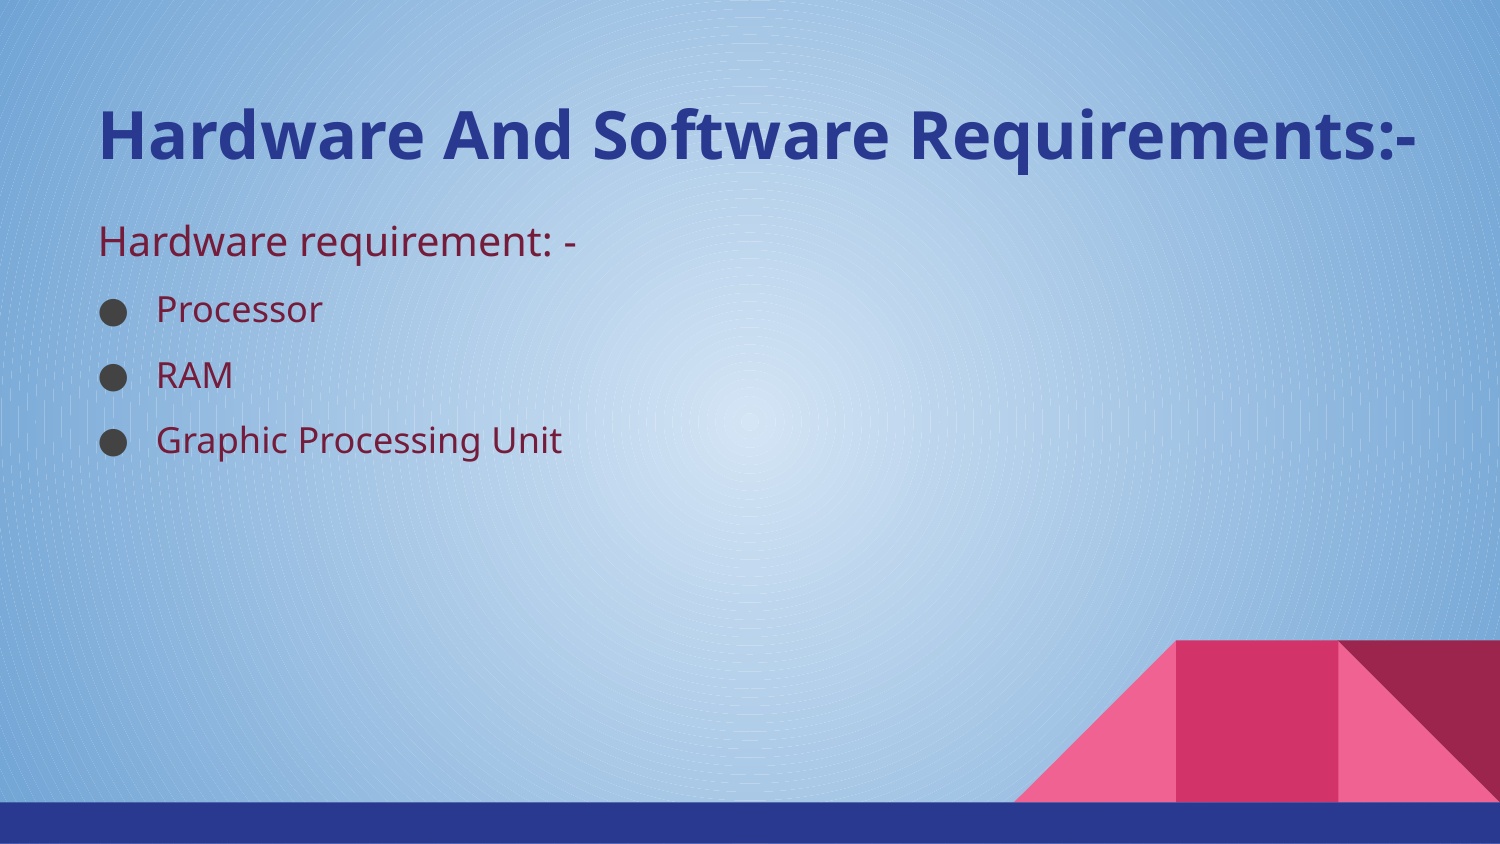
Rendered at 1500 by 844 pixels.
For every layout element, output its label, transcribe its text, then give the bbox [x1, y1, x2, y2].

title Hardware And Software Requirements:- [82, 78, 1456, 844]
list Hardware requirement: - Processor RAM Graphic Processing Unit [82, 192, 899, 640]
